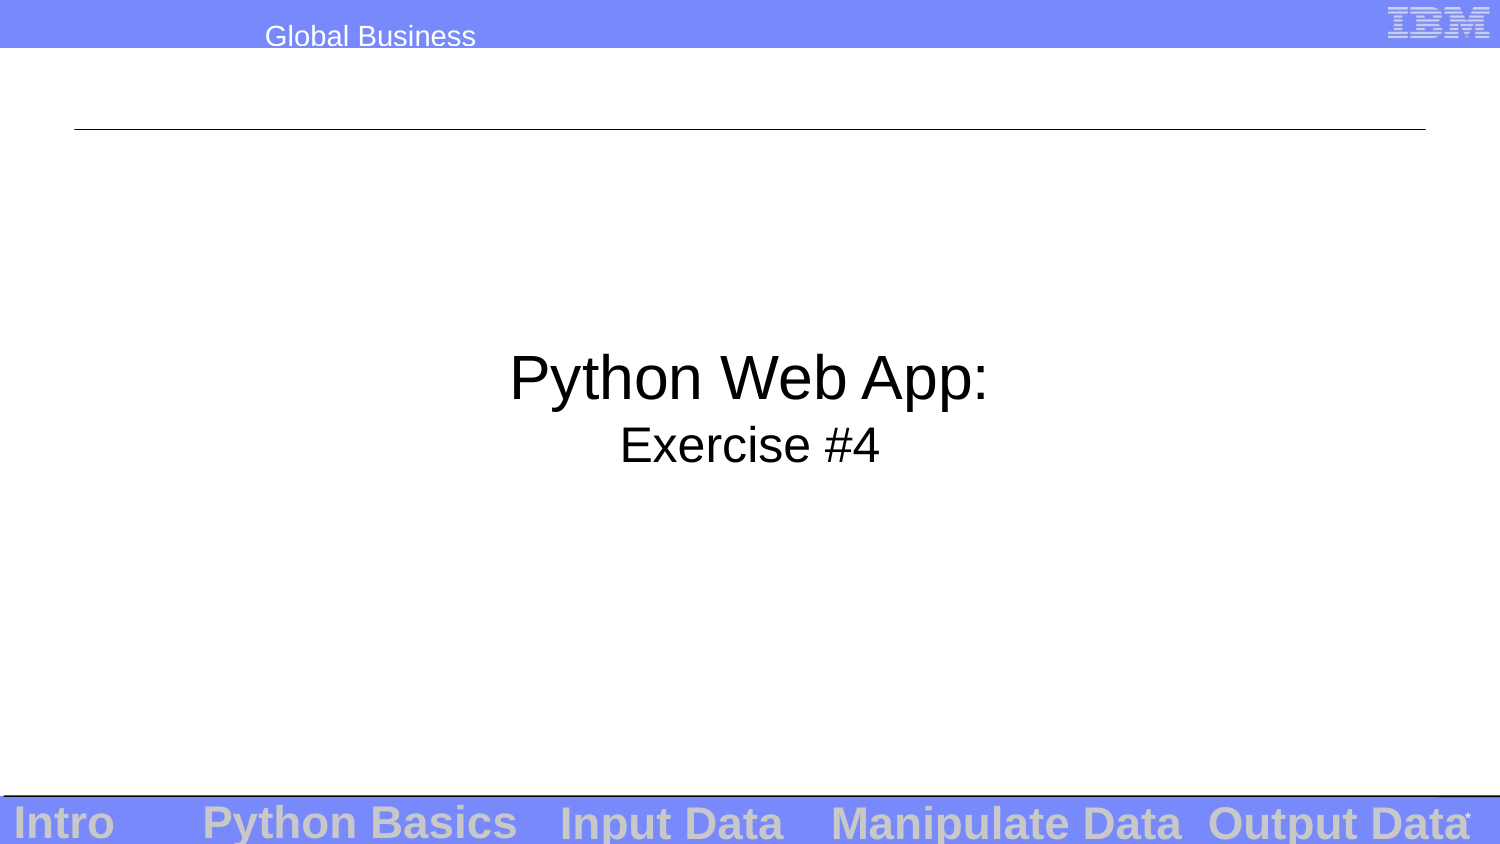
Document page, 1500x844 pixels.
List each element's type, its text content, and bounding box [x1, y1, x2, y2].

picture [1388, 7, 1491, 38]
title Python Web App: Exercise #4 [112, 316, 1388, 488]
